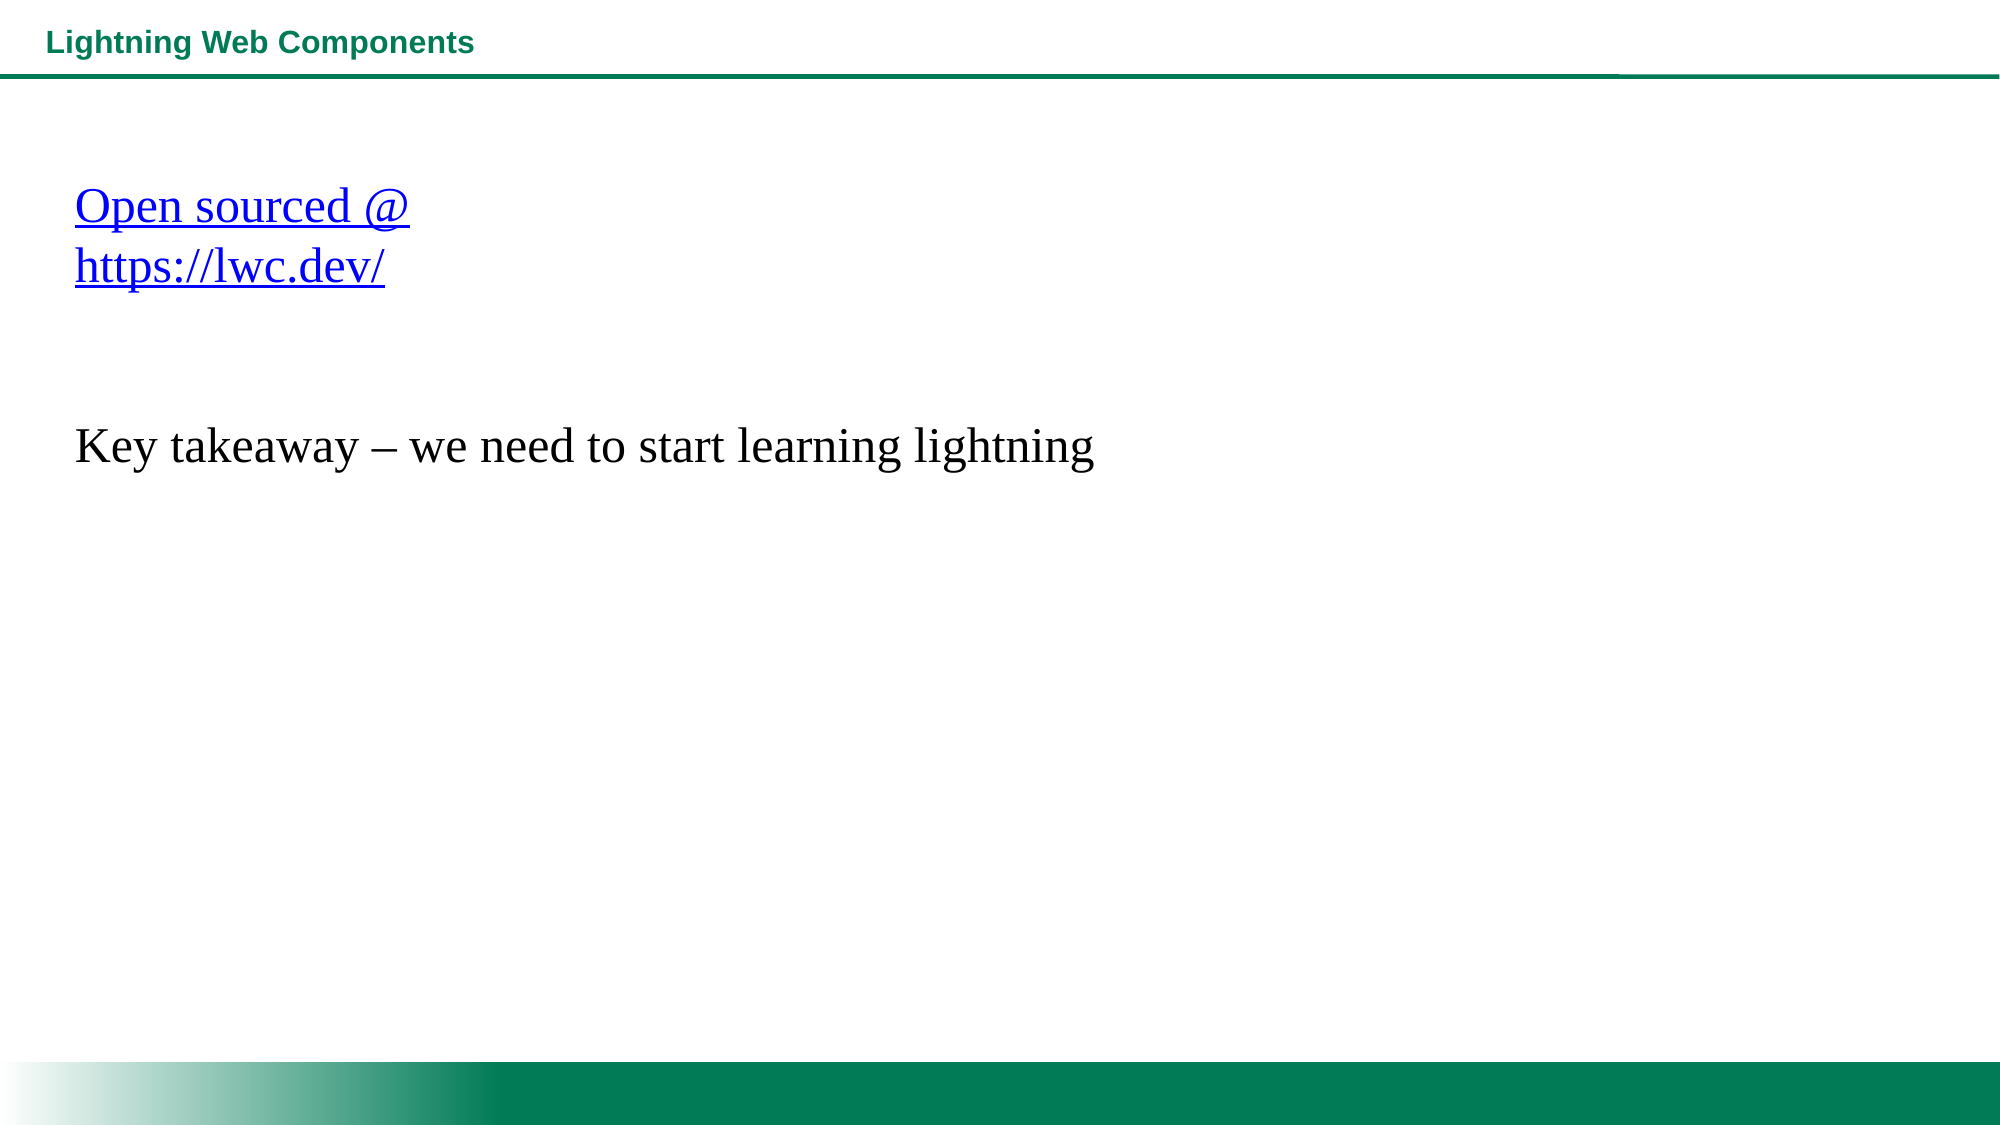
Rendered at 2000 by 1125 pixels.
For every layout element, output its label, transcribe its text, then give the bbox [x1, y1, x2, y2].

title Lightning Web Components [30, 13, 2000, 68]
text_box Open sourced @ https://lwc.dev/ Key takeaway – we need to start learning lightning [60, 164, 1400, 480]
